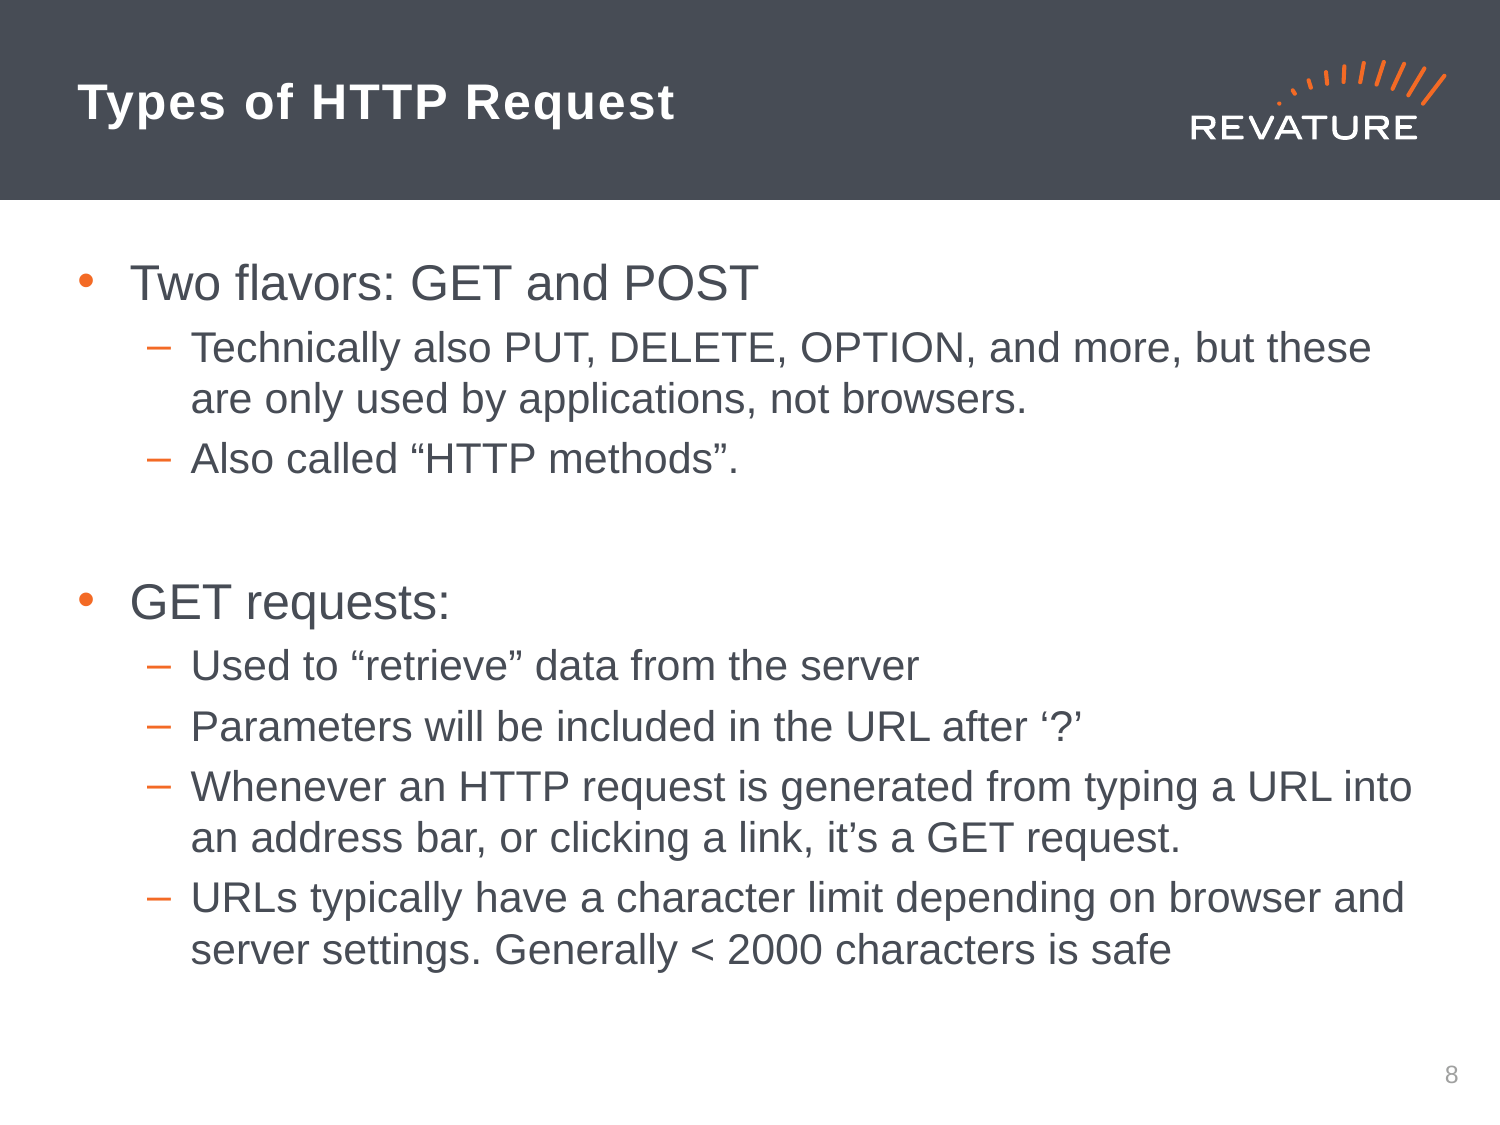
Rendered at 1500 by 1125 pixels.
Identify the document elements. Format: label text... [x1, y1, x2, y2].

list Two flavors: GET and POST Technically also PUT, DELETE, OPTION, and more, but these are only used by applications, not browsers. Also called “HTTP methods”. GET requests: Used to “retrieve” data from the server Parameters will be included in the URL after ‘?’ Whenever an HTTP request is generated from typing a URL into an address bar, or clicking a link, it’s a GET request. URLs typically have a character limit depending on browser and server settings. Generally < 2000 characters is safe [62, 243, 1438, 986]
slide_number 7 [1332, 1043, 1474, 1104]
title Types of HTTP Request [62, 0, 1084, 200]
